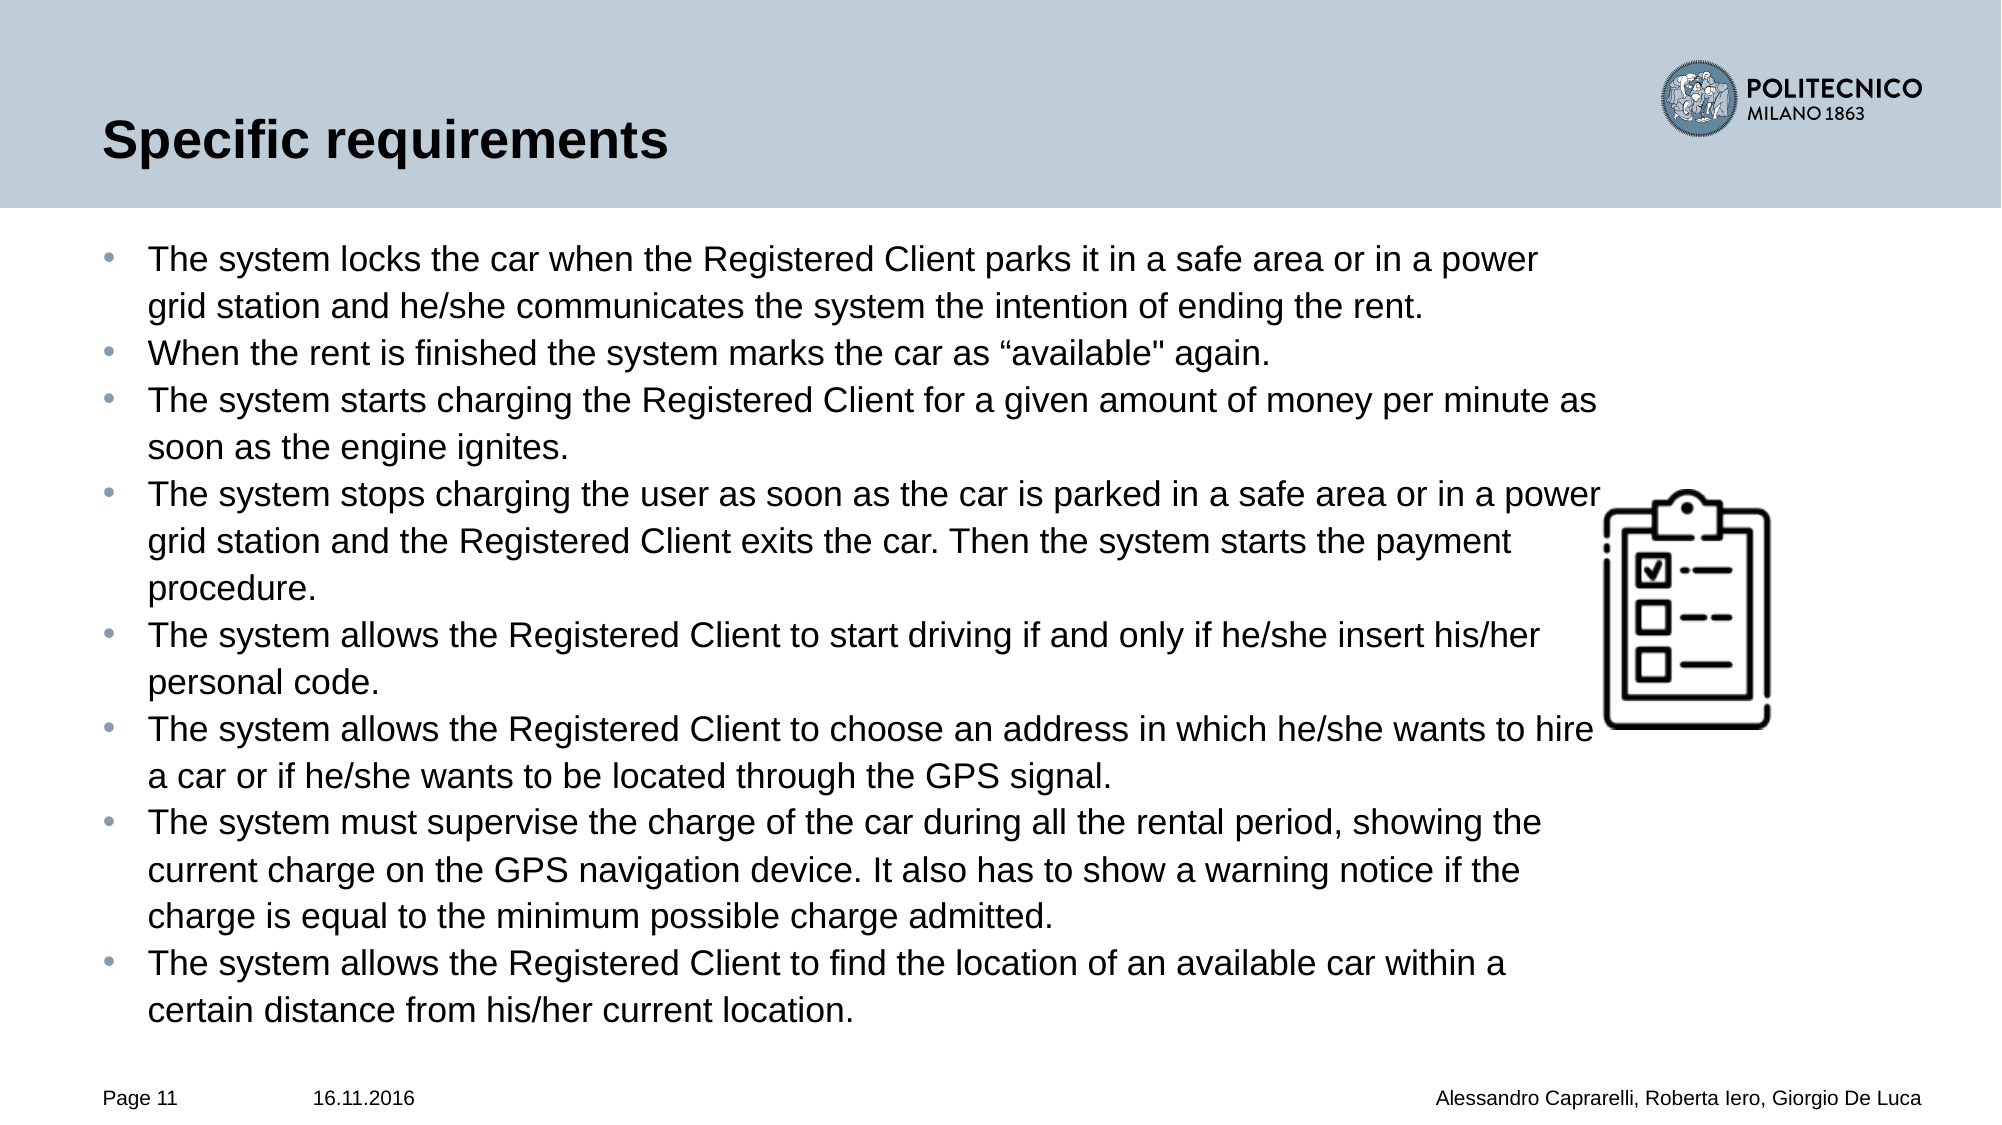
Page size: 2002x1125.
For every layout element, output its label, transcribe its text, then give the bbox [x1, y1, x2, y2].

title Specific requirements [0, 0, 2001, 209]
list The system locks the car when the Registered Client parks it in a safe area or in a power grid station and he/she communicates the system the intention of ending the rent. When the rent is finished the system marks the car as “available" again. The system starts charging the Registered Client for a given amount of money per minute as soon as the engine ignites. The system stops charging the user as soon as the car is parked in a safe area or in a power grid station and the Registered Client exits the car. Then the system starts the payment procedure. The system allows the Registered Client to start driving if and only if he/she insert his/her personal code. The system allows the Registered Client to choose an address in which he/she wants to hire a car or if he/she wants to be located through the GPS signal. The system must supervise the charge of the car during all the rental period, showing the current charge on the GPS navigation device. It also has to show a warning notice if the charge is equal to the minimum possible charge admitted. The system allows the Registered Client to find the location of an available car within a certain distance from his/her current location. [102, 231, 1604, 1048]
picture [1567, 489, 1808, 730]
